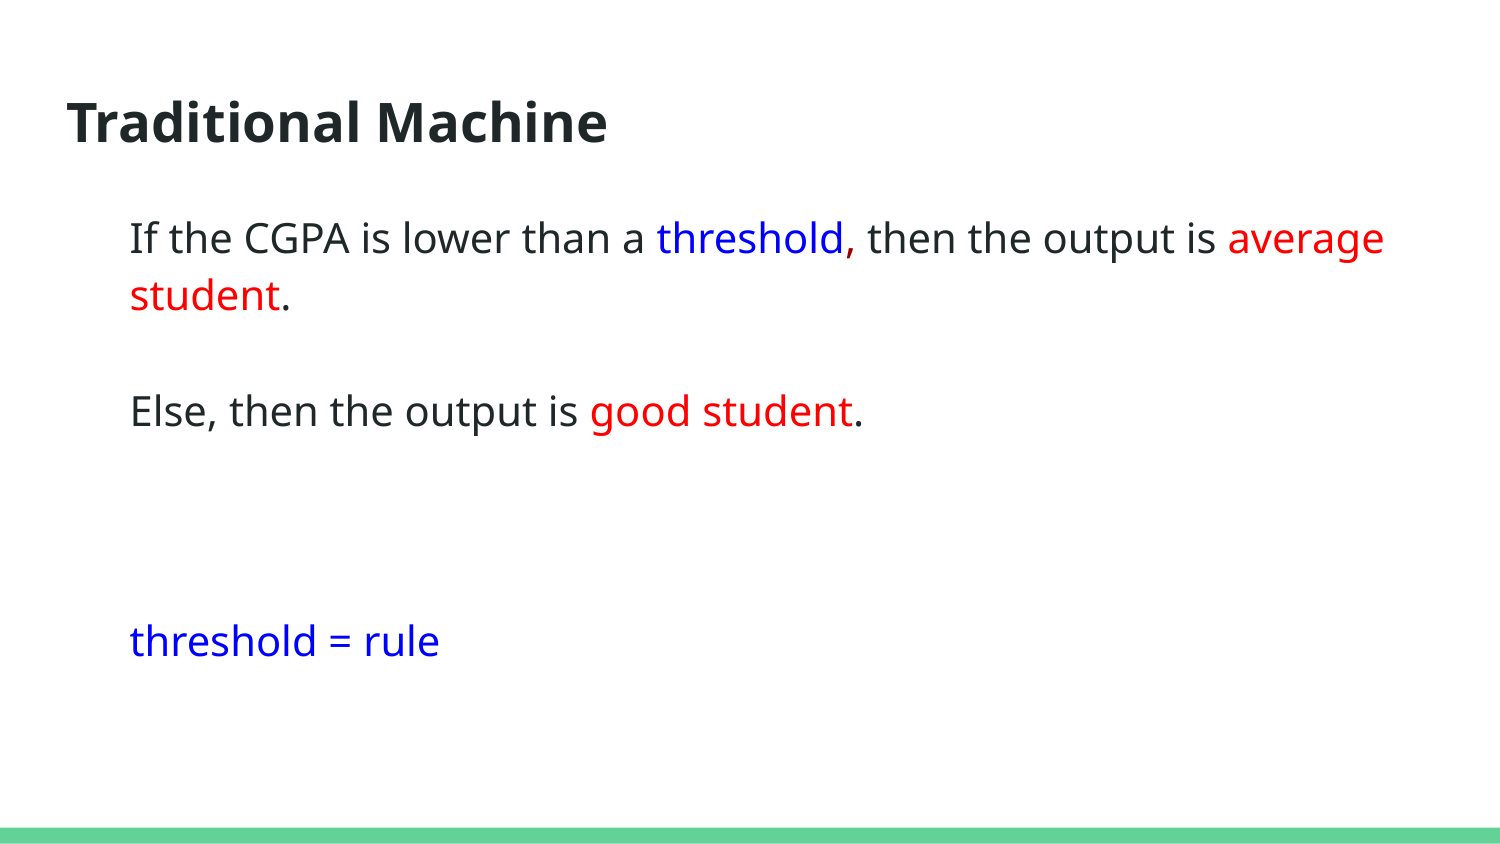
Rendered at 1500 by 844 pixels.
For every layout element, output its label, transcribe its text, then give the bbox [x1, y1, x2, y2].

title Traditional Machine [51, 72, 1449, 167]
list If the CGPA is lower than a threshold, then the output is average student. Else, then the output is good student. threshold = rule [114, 189, 1449, 750]
